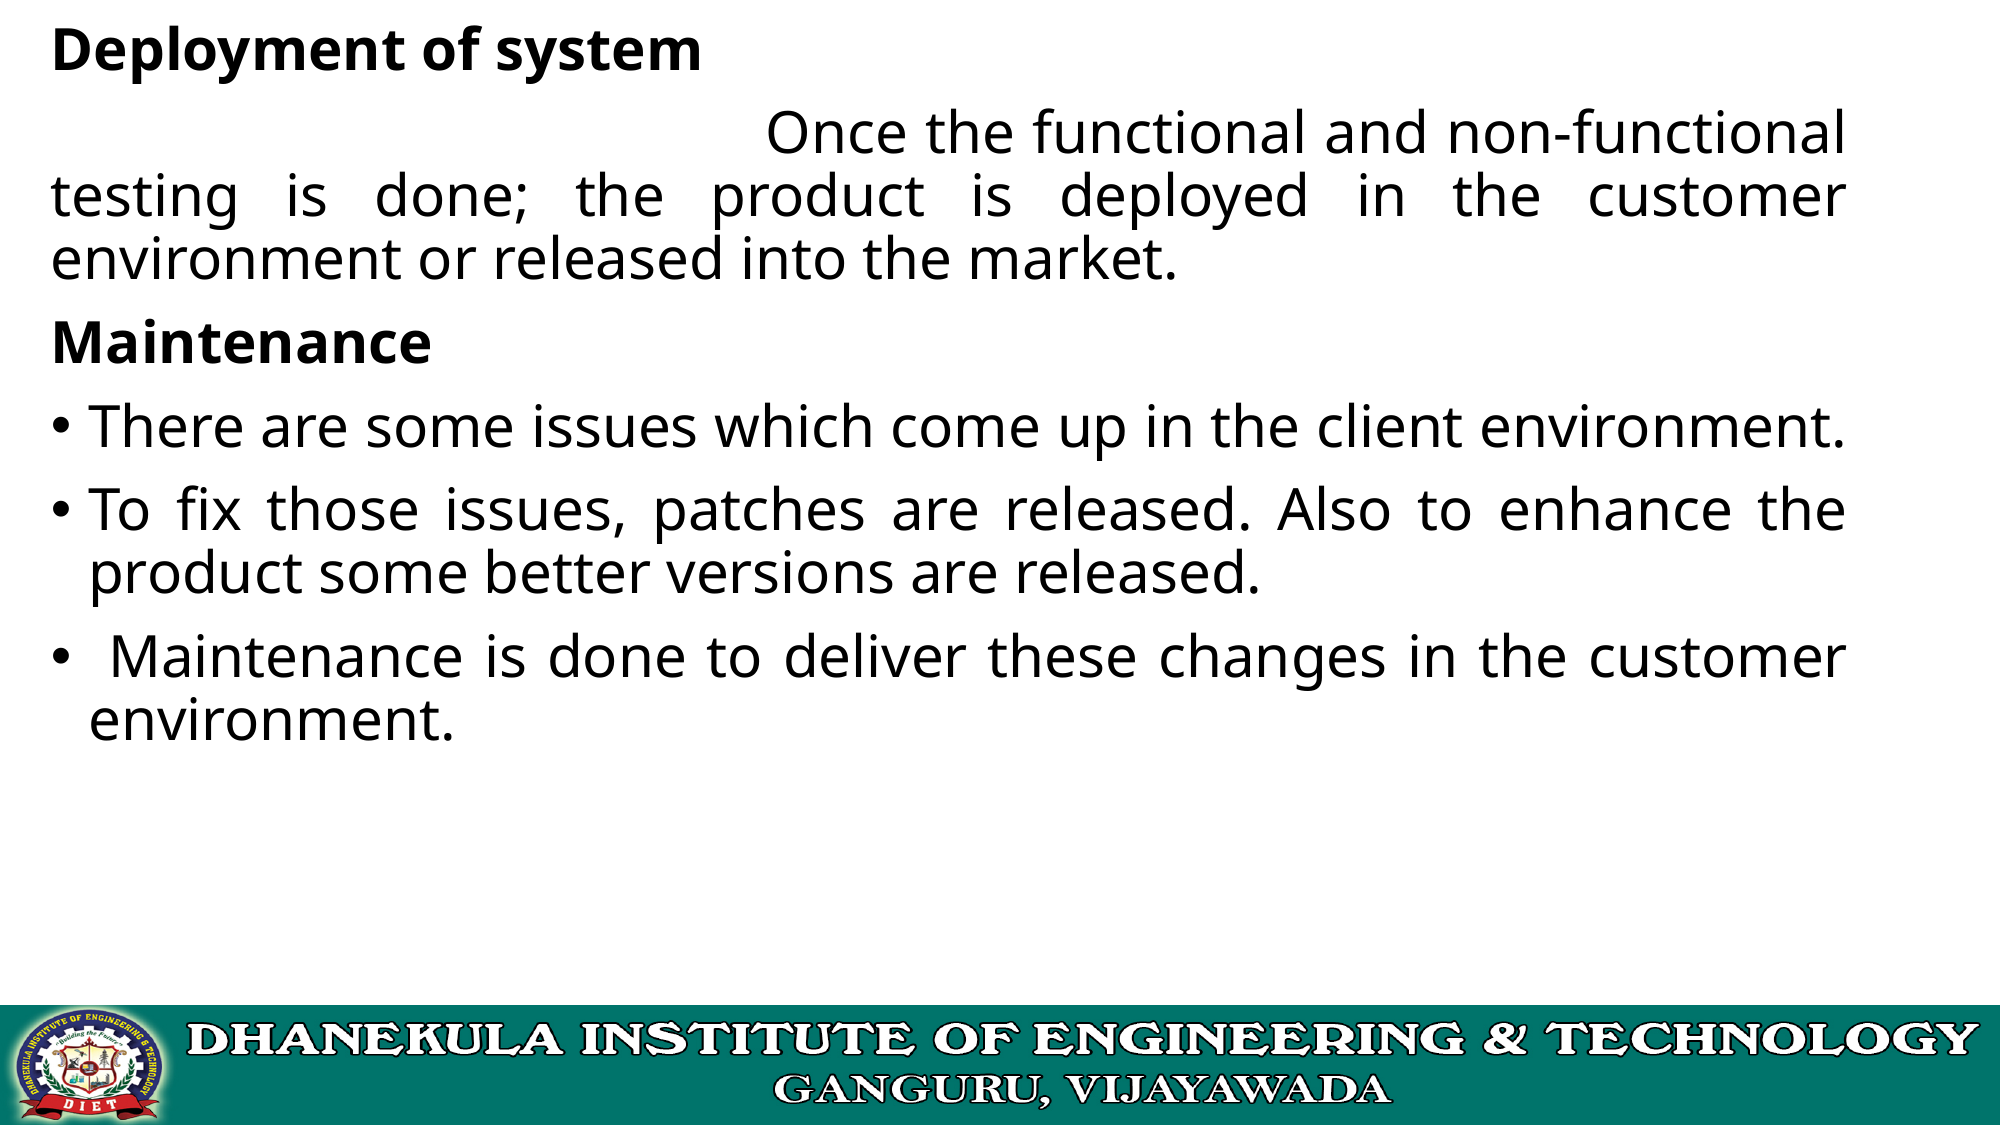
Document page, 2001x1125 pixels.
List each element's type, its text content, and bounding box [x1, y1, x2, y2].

list Deployment of system Once the functional and non-functional testing is done; the product is deployed in the customer environment or released into the market. Maintenance There are some issues which come up in the client environment. To fix those issues, patches are released. Also to enhance the product some better versions are released. Maintenance is done to deliver these changes in the customer environment. [36, 12, 1863, 1014]
picture [0, 1005, 2000, 1125]
